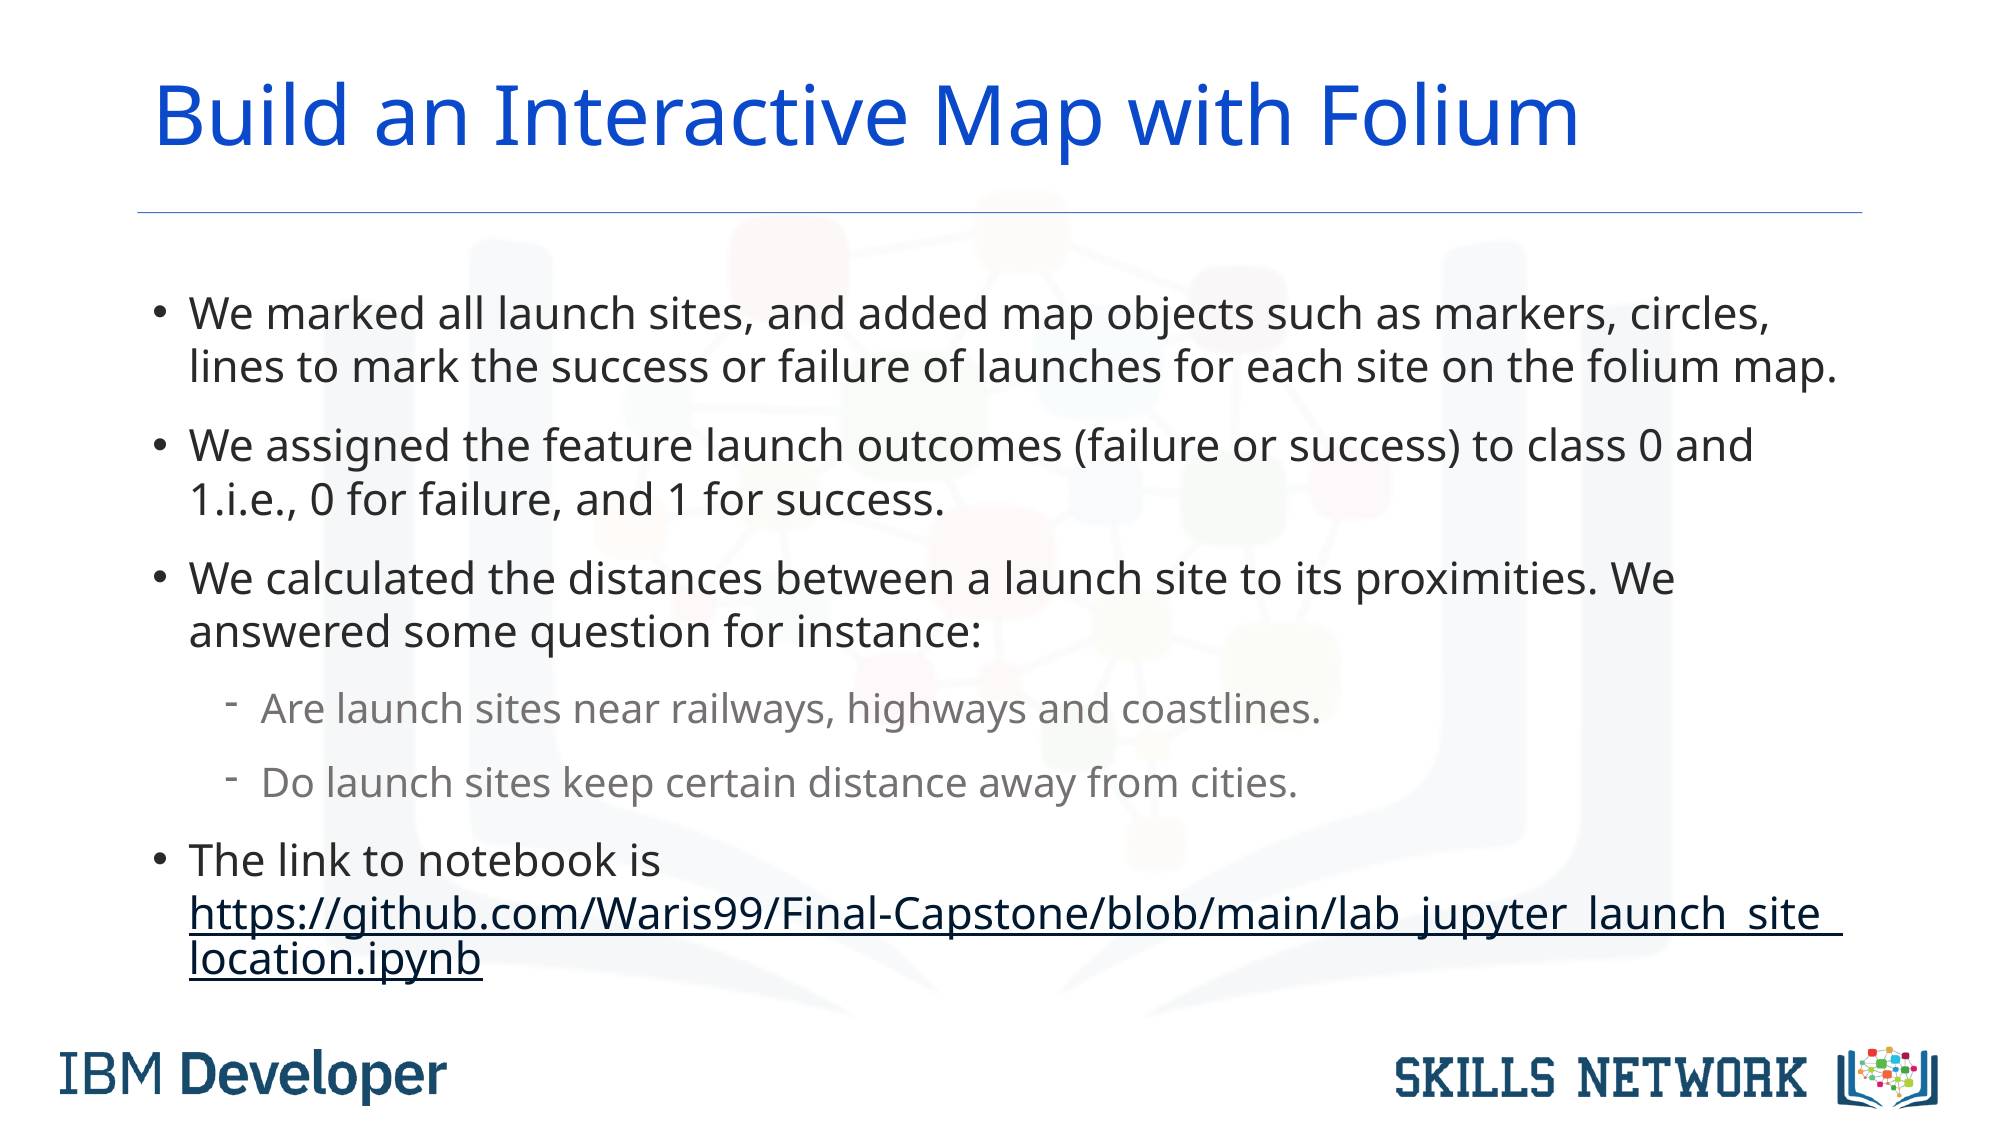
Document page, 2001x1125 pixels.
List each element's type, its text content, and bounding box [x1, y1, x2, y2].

picture [1390, 1045, 1945, 1111]
picture [55, 1045, 459, 1108]
title Build an Interactive Map with Folium [137, 59, 1863, 277]
list We marked all launch sites, and added map objects such as markers, circles, lines to mark the success or failure of launches for each site on the folium map. We assigned the feature launch outcomes (failure or success) to class 0 and 1.i.e., 0 for failure, and 1 for success. We calculated the distances between a launch site to its proximities. We answered some question for instance: Are launch sites near railways, highways and coastlines. Do launch sites keep certain distance away from cities. The link to notebook is https://github.com/Waris99/Final-Capstone/blob/main/lab_jupyter_launch_site_location.ipynb [137, 277, 1863, 992]
